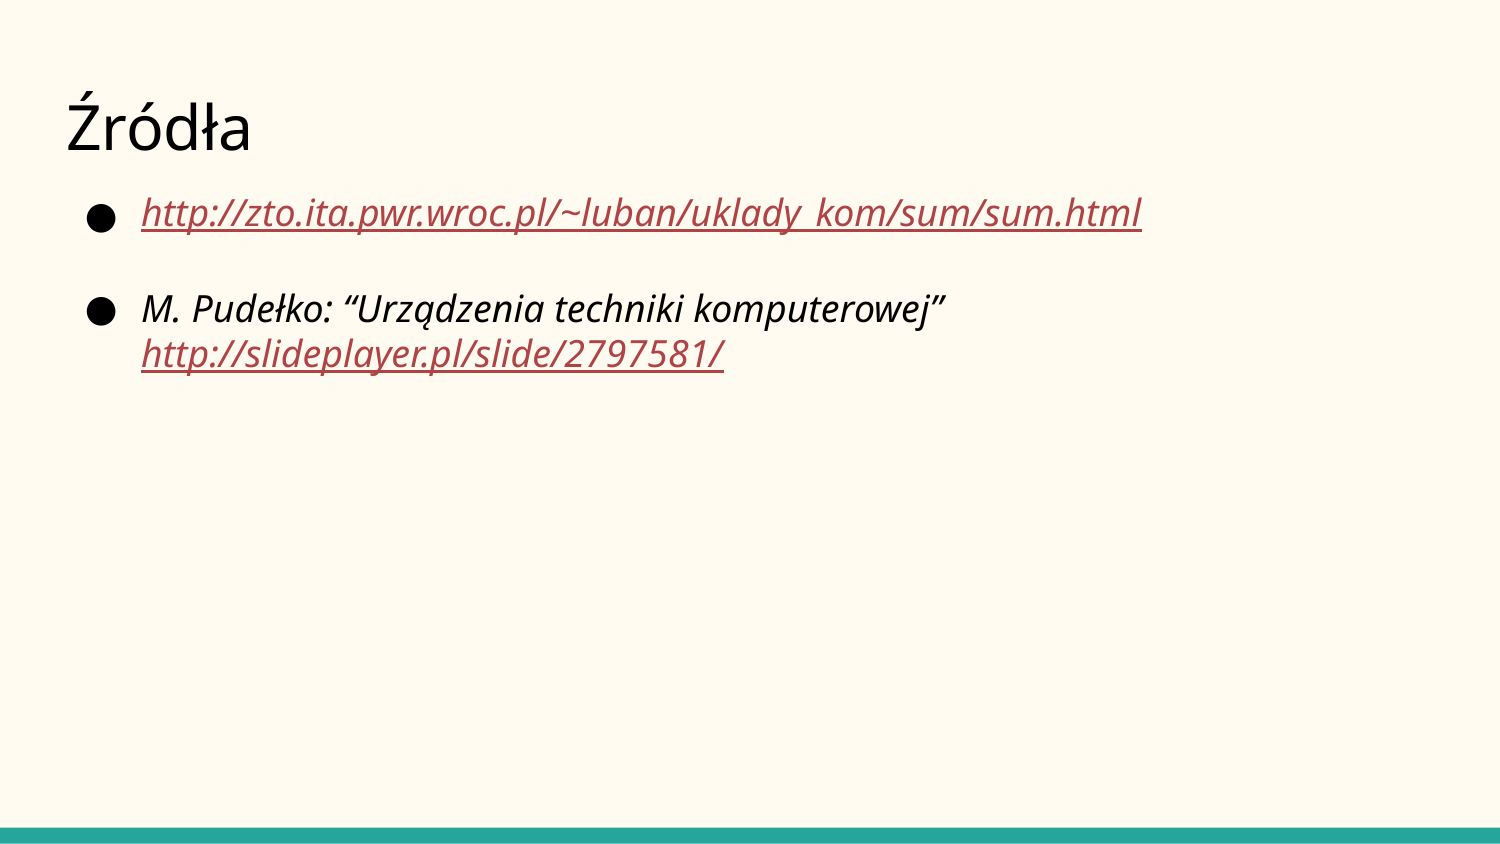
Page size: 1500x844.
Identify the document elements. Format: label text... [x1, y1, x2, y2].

title Źródła [51, 72, 1449, 173]
list http://zto.ita.pwr.wroc.pl/~luban/uklady_kom/sum/sum.html M. Pudełko: “Urządzenia techniki komputerowej” http://slideplayer.pl/slide/2797581/ [51, 173, 1449, 731]
